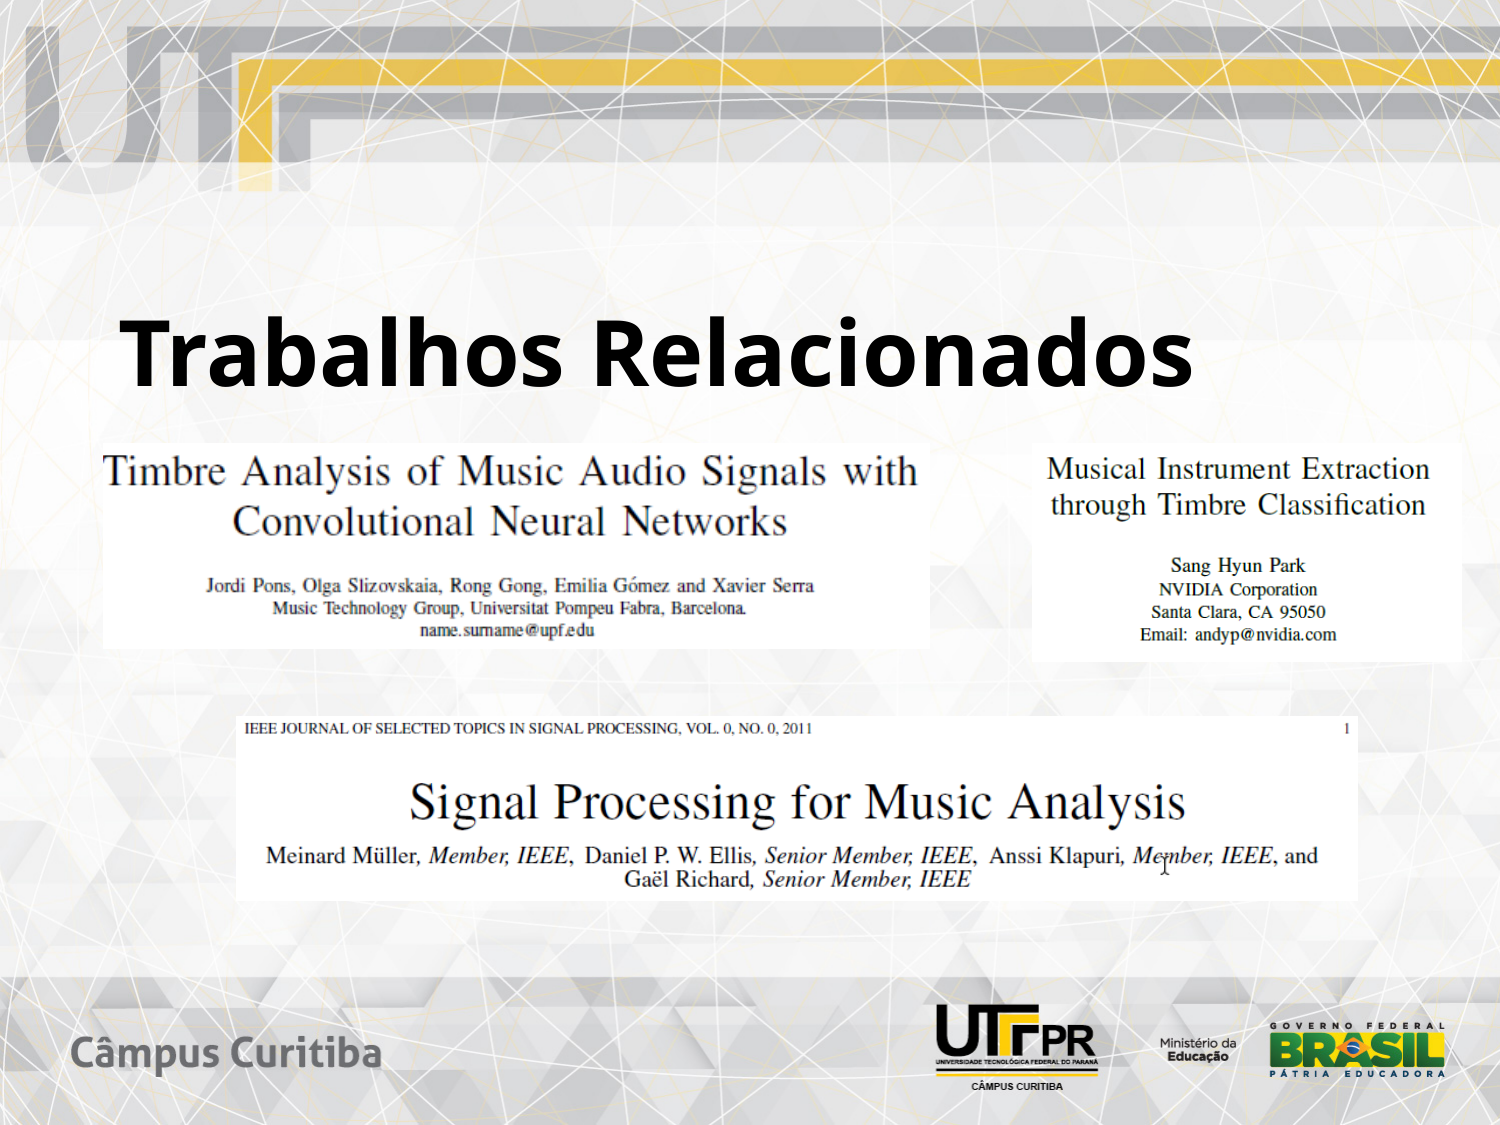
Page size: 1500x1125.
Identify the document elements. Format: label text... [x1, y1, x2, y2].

picture [0, 0, 1500, 1125]
title Trabalhos Relacionados [103, 270, 1397, 444]
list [103, 443, 930, 649]
